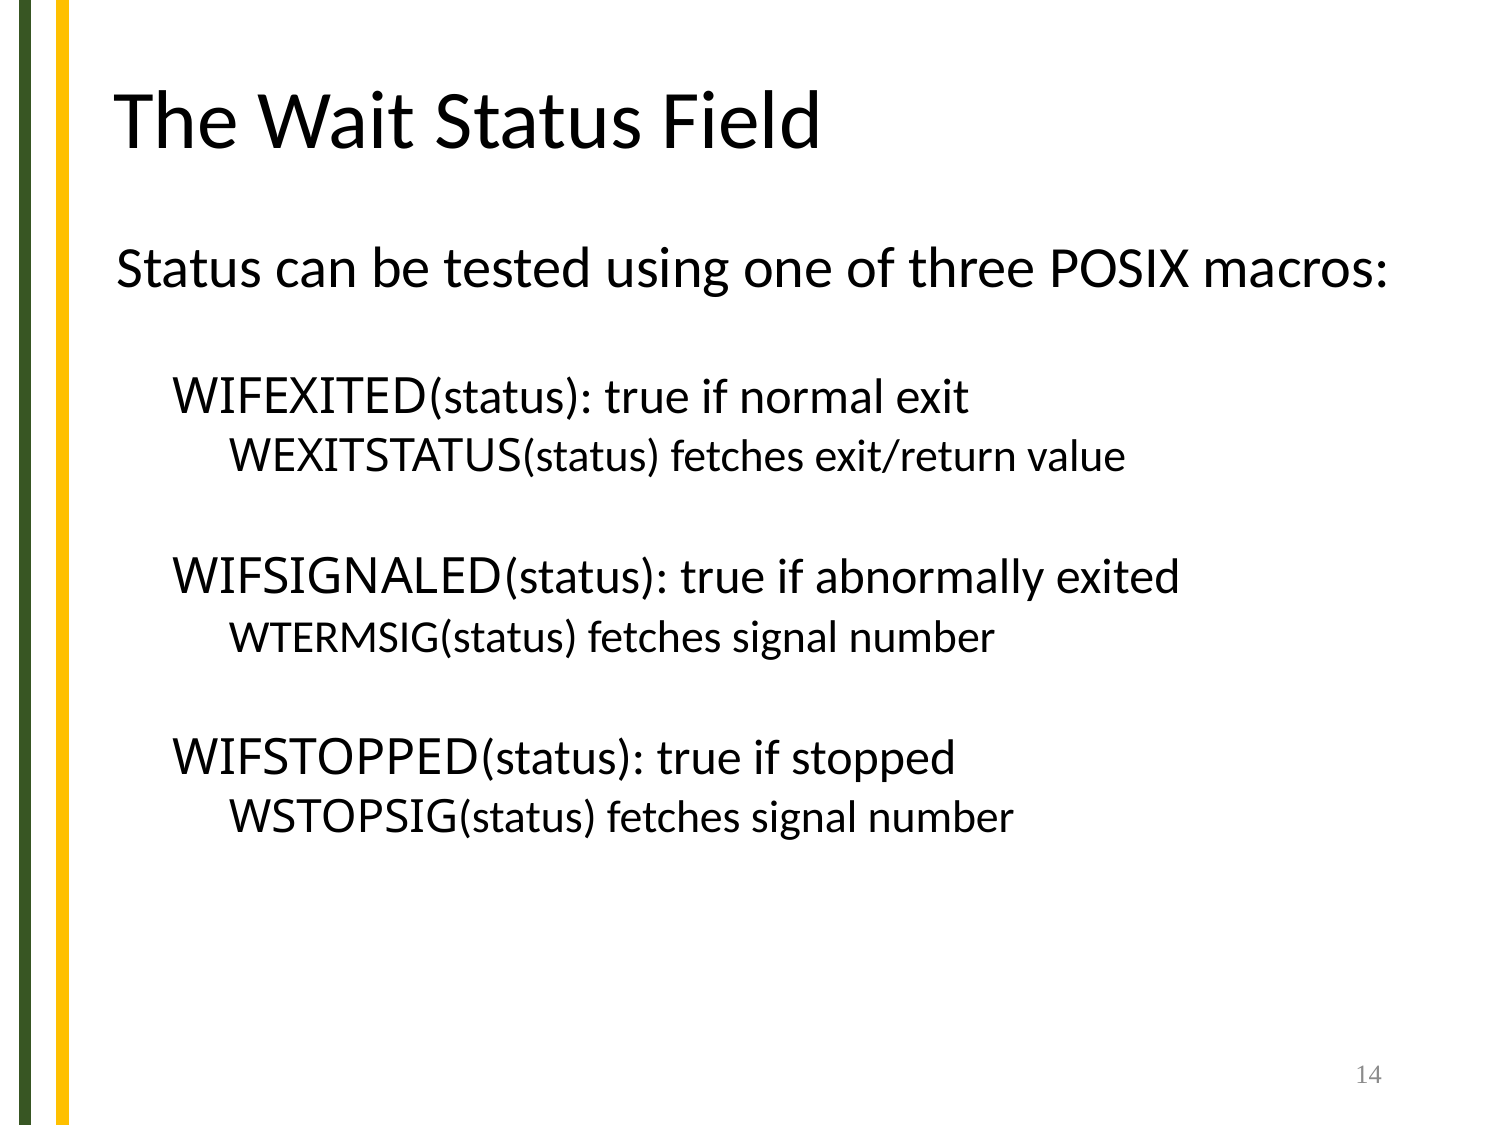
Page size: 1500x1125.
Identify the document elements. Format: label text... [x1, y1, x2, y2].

title The Wait Status Field [98, 12, 1392, 230]
slide_number 14 [1059, 1042, 1397, 1103]
list Status can be tested using one of three POSIX macros: WIFEXITED(status): true if normal exit WEXITSTATUS(status) fetches exit/return value WIFSIGNALED(status): true if abnormally exited WTERMSIG(status) fetches signal number WIFSTOPPED(status): true if stopped WSTOPSIG(status) fetches signal number [101, 229, 1449, 944]
